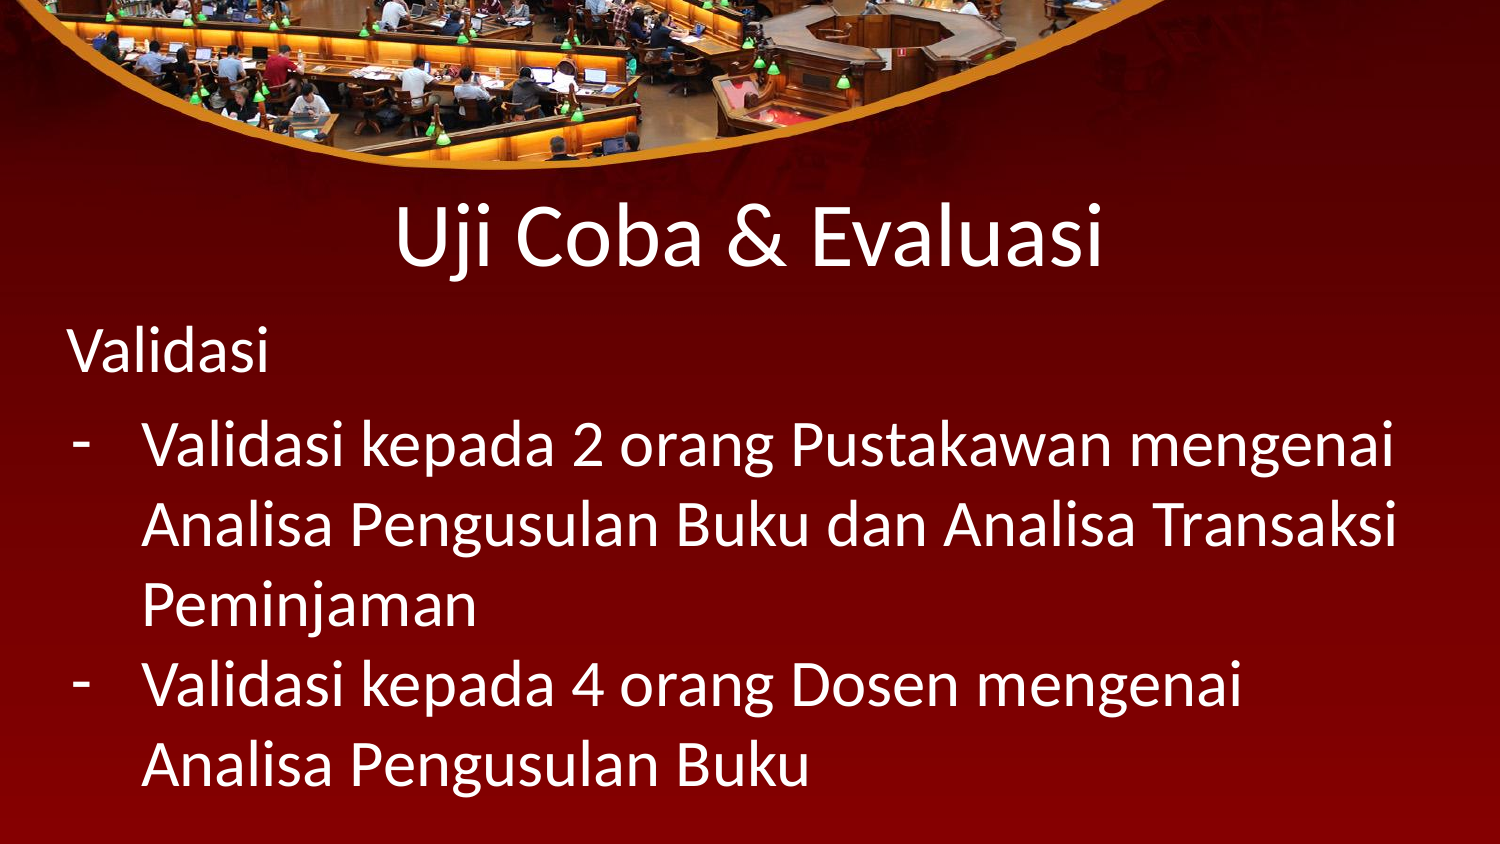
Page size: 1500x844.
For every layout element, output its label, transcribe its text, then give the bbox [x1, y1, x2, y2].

list Validasi Validasi kepada 2 orang Pustakawan mengenai Analisa Pengusulan Buku dan Analisa Transaksi Peminjaman Validasi kepada 4 orang Dosen mengenai Analisa Pengusulan Buku [51, 298, 1449, 844]
title Uji Coba & Evaluasi [51, 182, 1449, 277]
picture [0, 0, 1500, 844]
